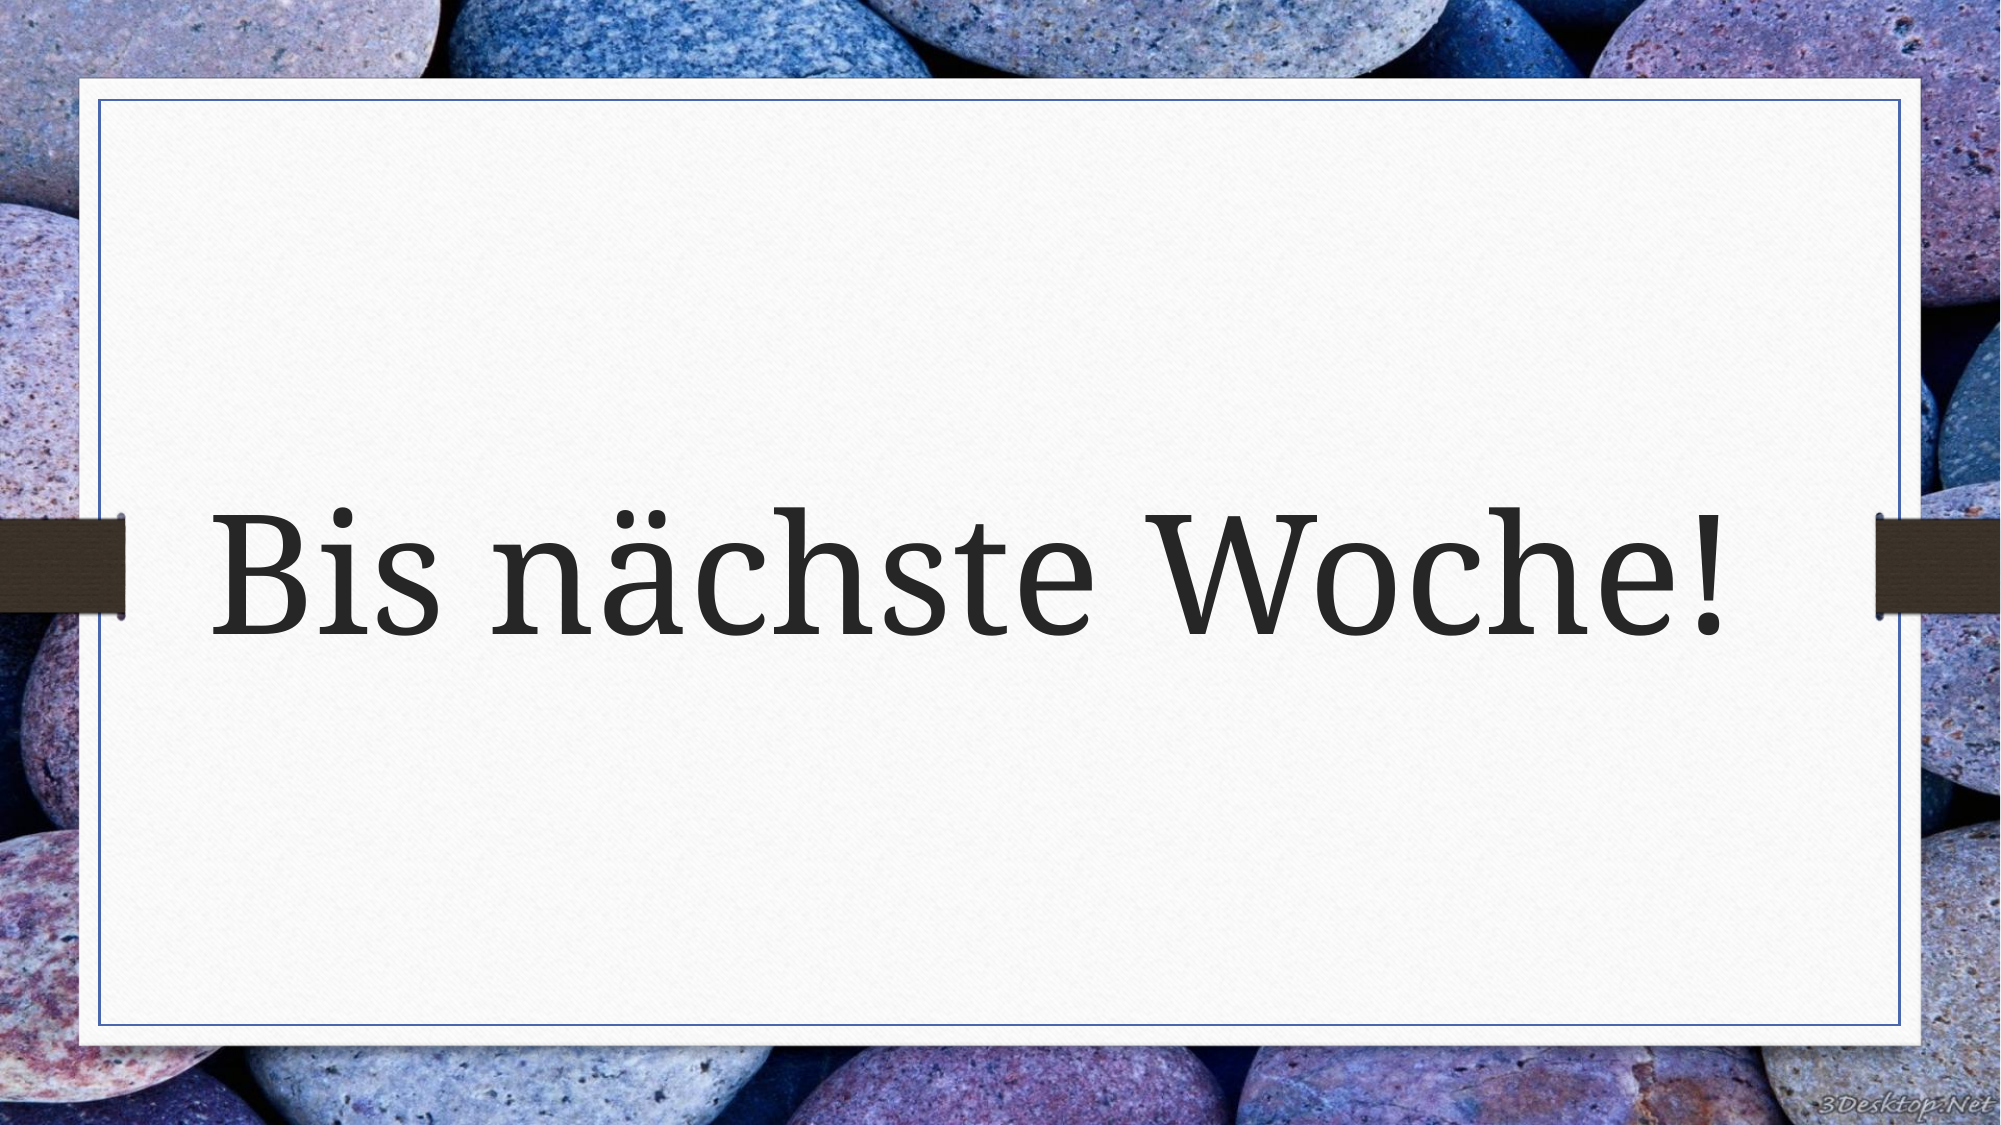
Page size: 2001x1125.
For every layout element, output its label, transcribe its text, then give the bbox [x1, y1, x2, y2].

picture [0, 0, 2001, 1125]
title Bis nächste Woche! [185, 461, 1761, 675]
